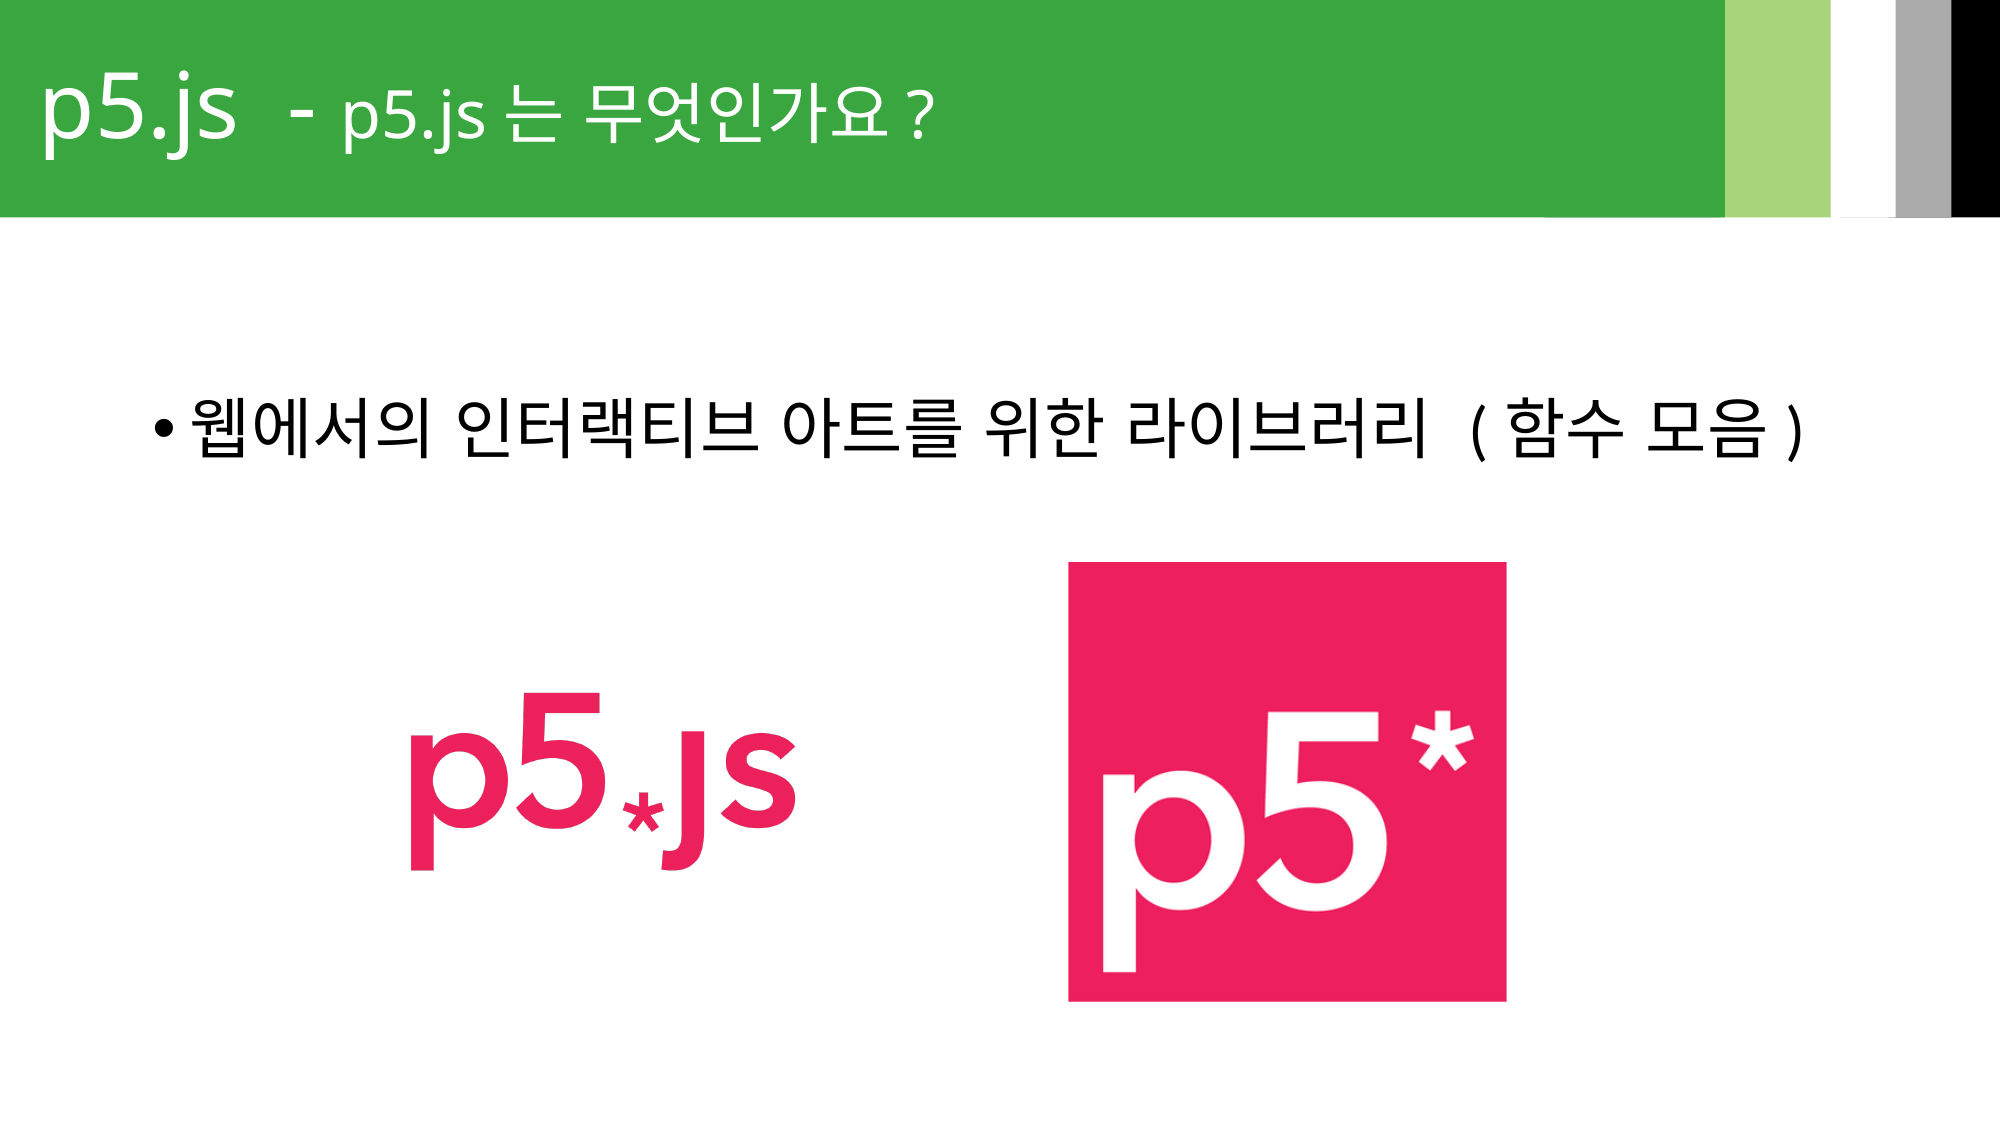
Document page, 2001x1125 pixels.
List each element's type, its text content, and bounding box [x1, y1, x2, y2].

picture [1067, 562, 1507, 1002]
list 웹에서의 인터랙티브 아트를 위한 라이브러리 (함수 모음) [137, 299, 1863, 1014]
picture [407, 692, 799, 871]
title p5.js - p5.js는 무엇인가요? [0, 0, 1725, 218]
